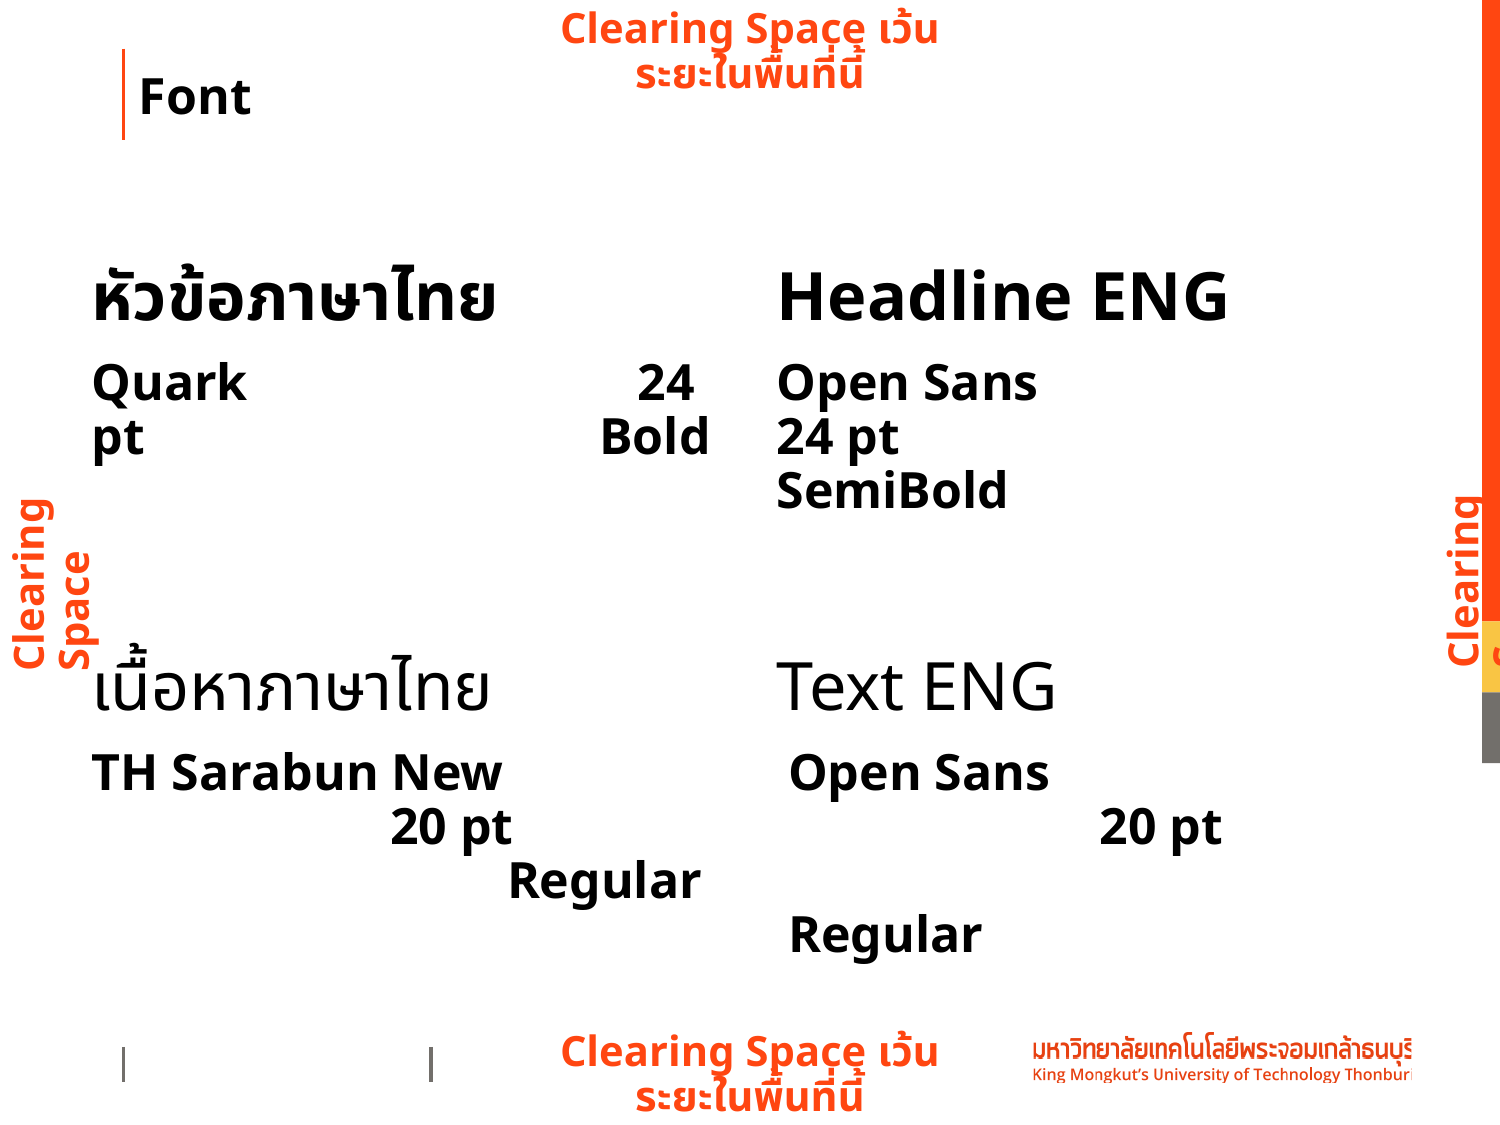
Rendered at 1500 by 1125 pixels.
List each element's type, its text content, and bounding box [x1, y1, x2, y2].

text_box TH Sarabun New 20 pt Regular [76, 739, 739, 1000]
text_box Clearing Space เว้นระยะในพื้นที่นี้ [506, 1023, 994, 1089]
text_box Open Sans 20 pt Regular [773, 739, 1436, 1000]
text_box Text ENG [761, 645, 1424, 728]
text_box Clearing Space เว้นระยะในพื้นที่นี้ [506, 0, 994, 65]
text_box Clearing Space [0, 444, 66, 687]
text_box Clearing Space [1435, 441, 1500, 684]
text_box หัวข้อภาษาไทย [76, 255, 739, 338]
text_box Quark 24 pt Bold [76, 349, 739, 610]
title Font [123, 48, 1395, 148]
text_box เนื้อหาภาษาไทย [76, 645, 739, 728]
text_box Open Sans 24 pt SemiBold [761, 349, 1424, 610]
text_box Headline ENG [761, 255, 1424, 338]
